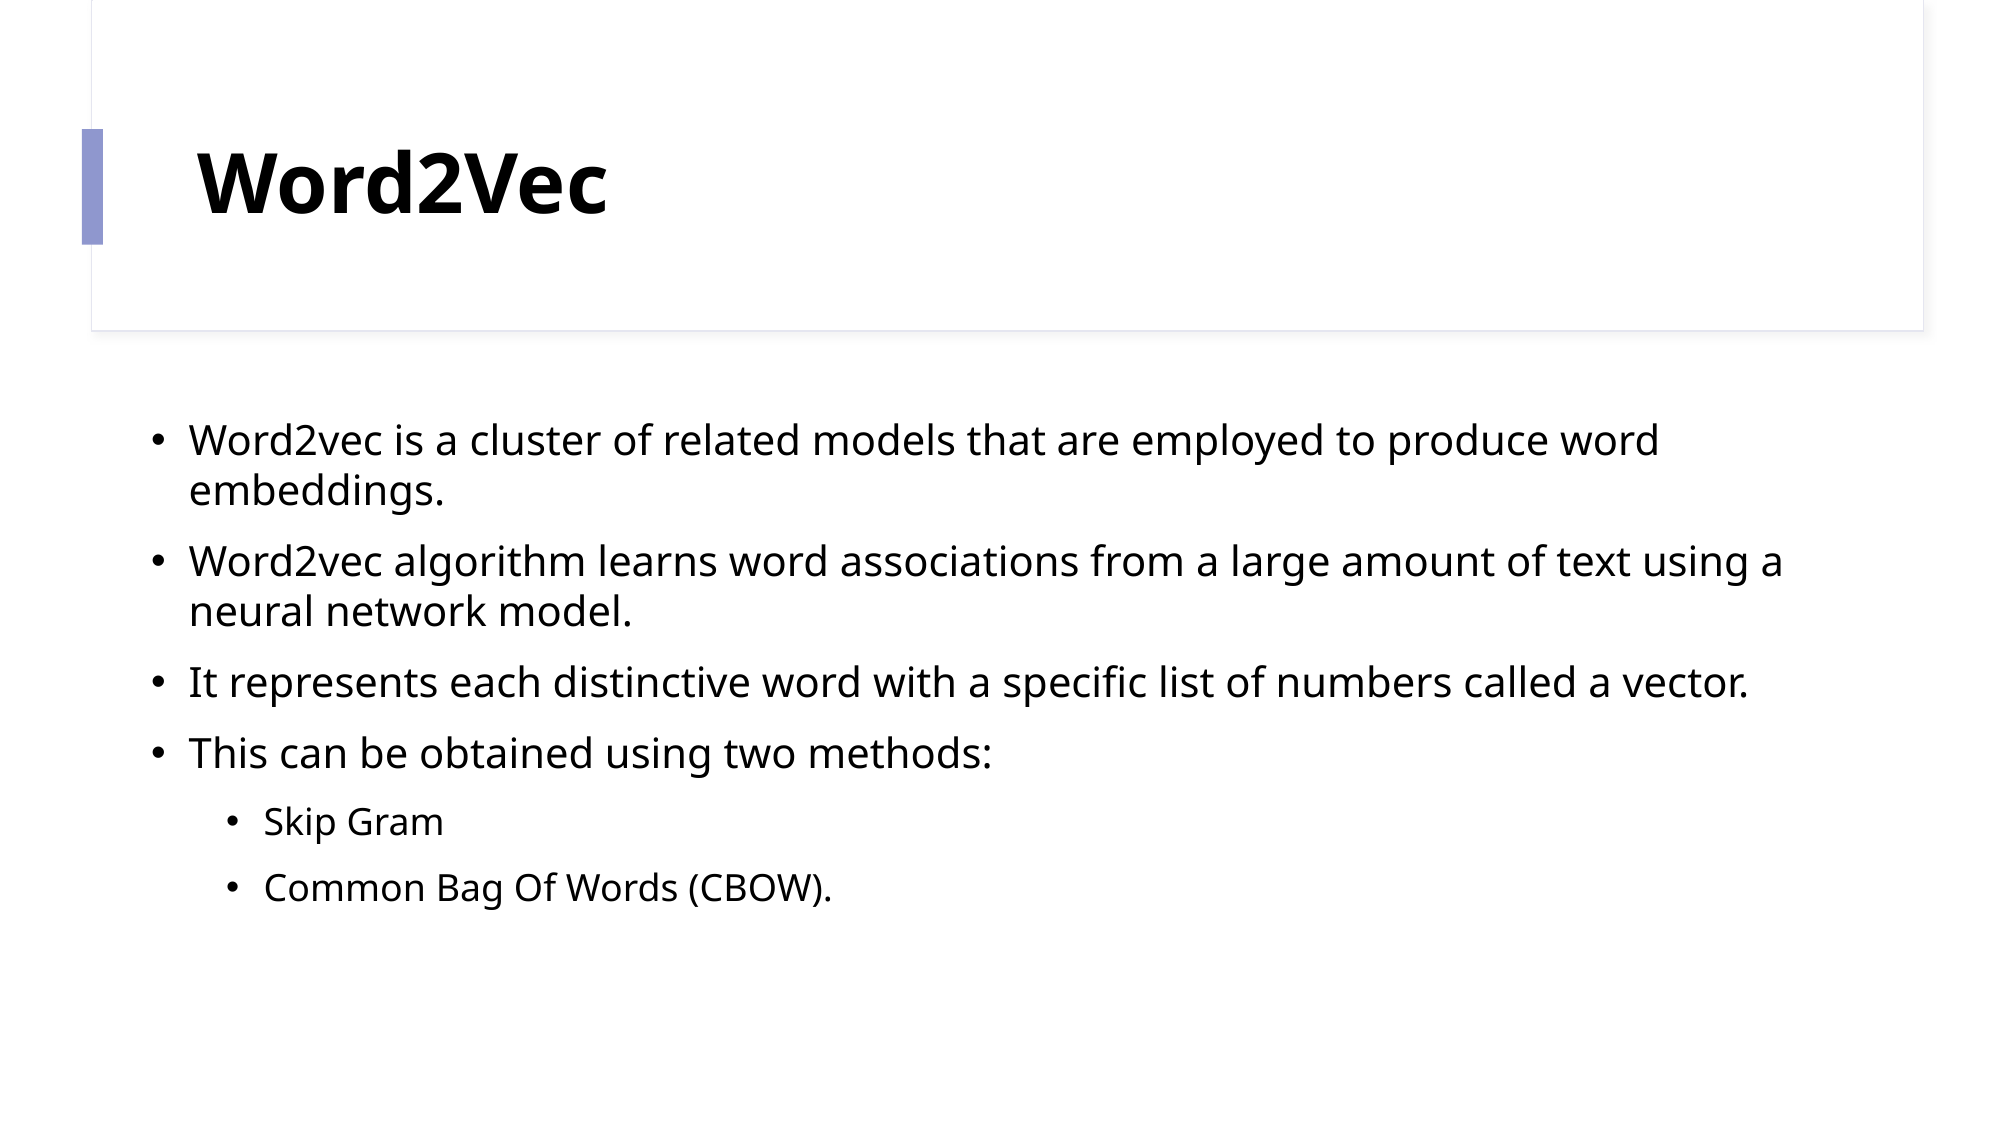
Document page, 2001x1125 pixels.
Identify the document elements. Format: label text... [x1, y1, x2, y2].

list Word2vec is a cluster of related models that are employed to produce word embeddings. Word2vec algorithm learns word associations from a large amount of text using a neural network model. It represents each distinctive word with a specific list of numbers called a vector. This can be obtained using two methods: Skip Gram Common Bag Of Words (CBOW). [136, 406, 1851, 1013]
title Word2Vec [183, 90, 1851, 284]
